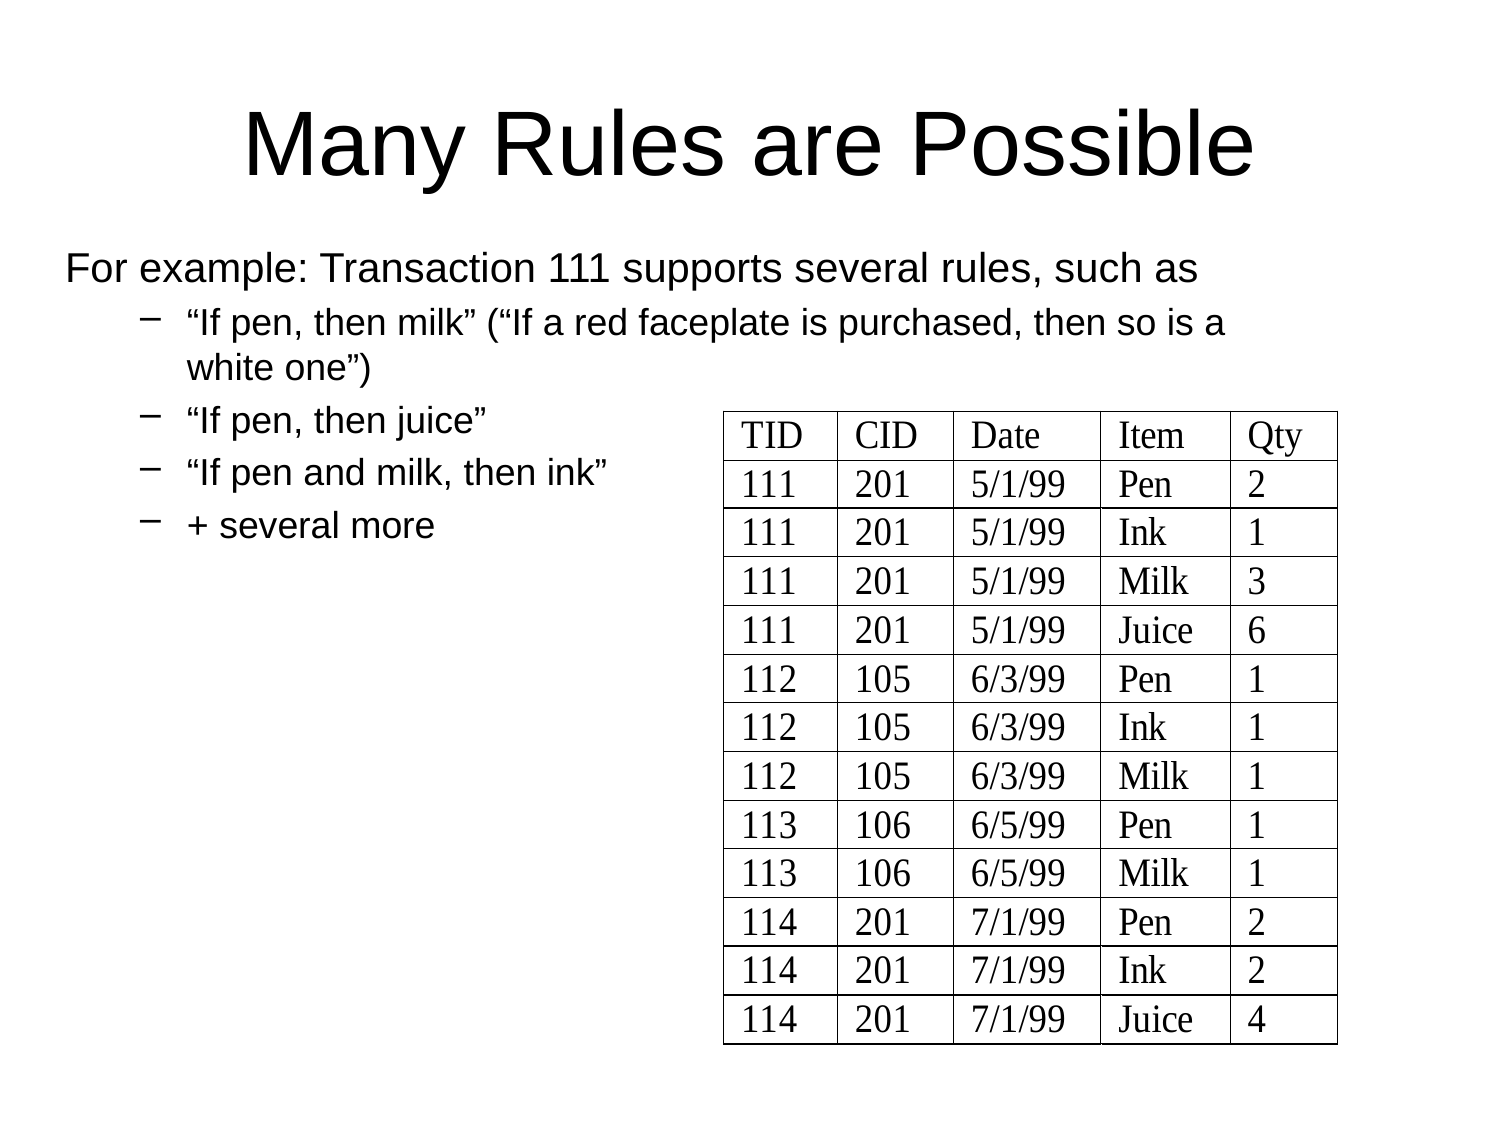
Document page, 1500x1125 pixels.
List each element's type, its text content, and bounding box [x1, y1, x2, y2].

title Many Rules are Possible [75, 45, 1425, 233]
list For example: Transaction 111 supports several rules, such as “If pen, then milk” (“If a red faceplate is purchased, then so is a white one”) “If pen, then juice” “If pen and milk, then ink” + several more [50, 233, 1325, 883]
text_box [624, 410, 1438, 1111]
